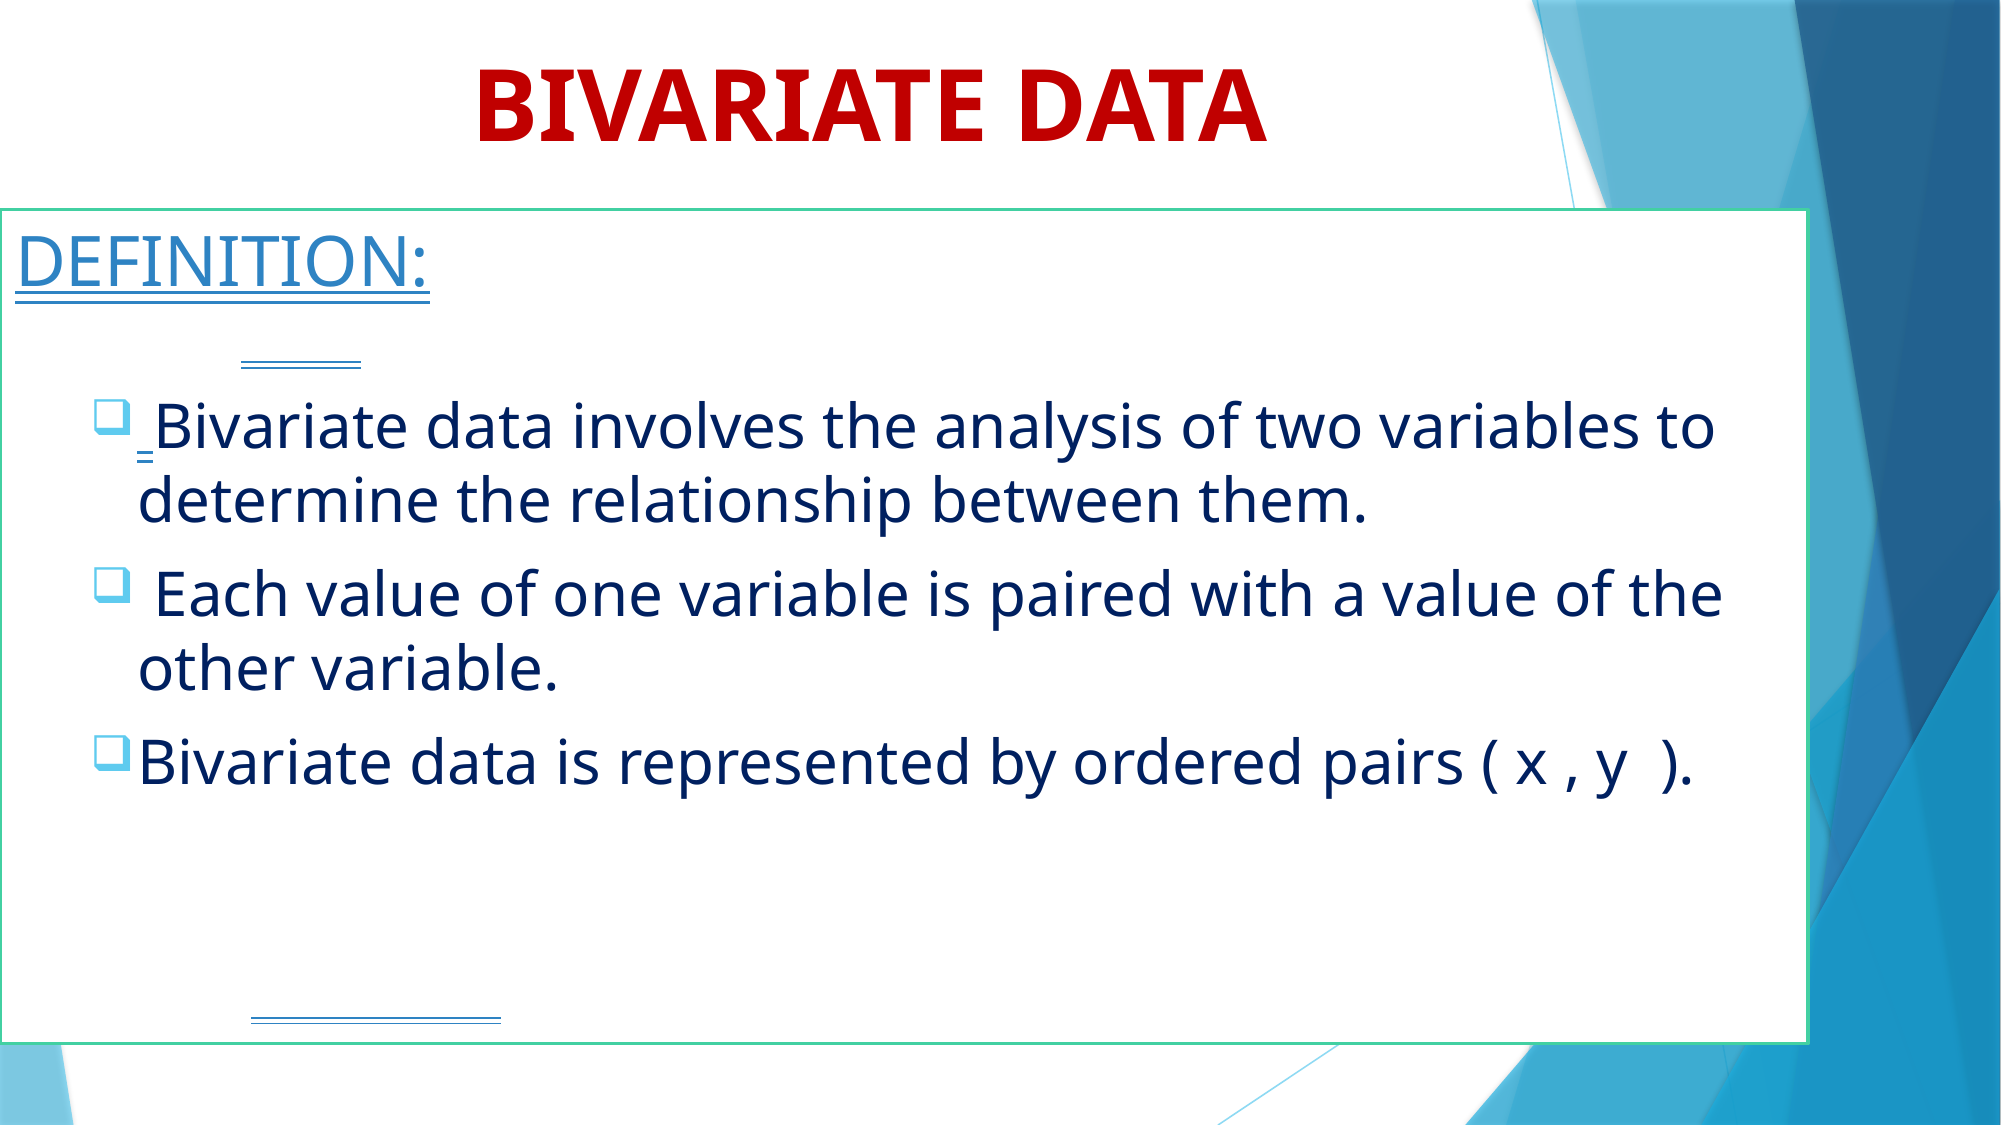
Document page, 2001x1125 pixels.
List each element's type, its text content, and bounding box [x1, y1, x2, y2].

list DEFINITION: Bivariate data involves the analysis of two variables to determine the relationship between them. Each value of one variable is paired with a value of the other variable. Bivariate data is represented by ordered pairs ( x , y ). [0, 208, 1810, 1045]
title BIVARIATE DATA [456, 33, 1288, 208]
